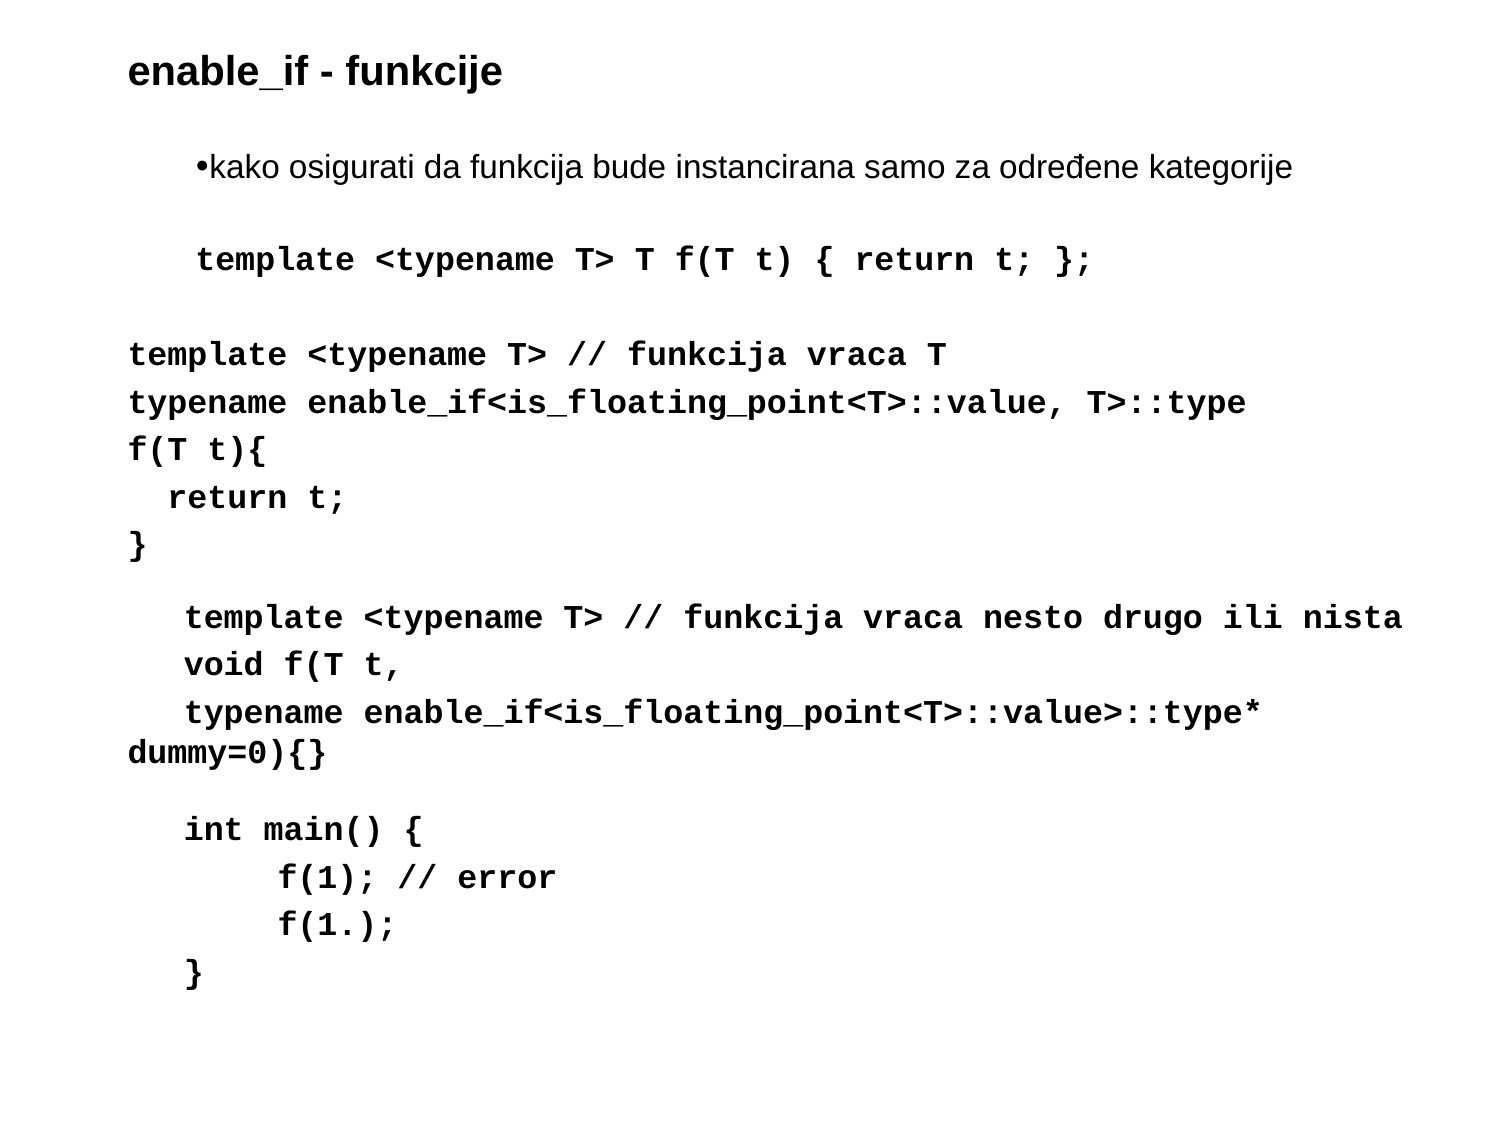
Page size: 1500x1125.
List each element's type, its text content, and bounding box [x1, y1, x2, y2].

list template <typename T> // funkcija vraca T typename enable_if<is_floating_point<T>::value, T>::type f(T t){ return t; } [112, 324, 1400, 587]
text_box int main() { f(1); // error f(1.); } [112, 799, 1400, 1013]
title enable_if - funkcije [112, 37, 1388, 100]
text_box kako osigurati da funkcija bude instancirana samo za određene kategorije template <typename T> T f(T t) { return t; }; [124, 137, 1425, 332]
text_box template <typename T> // funkcija vraca nesto drugo ili nista void f(T t, typename enable_if<is_floating_point<T>::value>::type* dummy=0){} [112, 587, 1450, 763]
